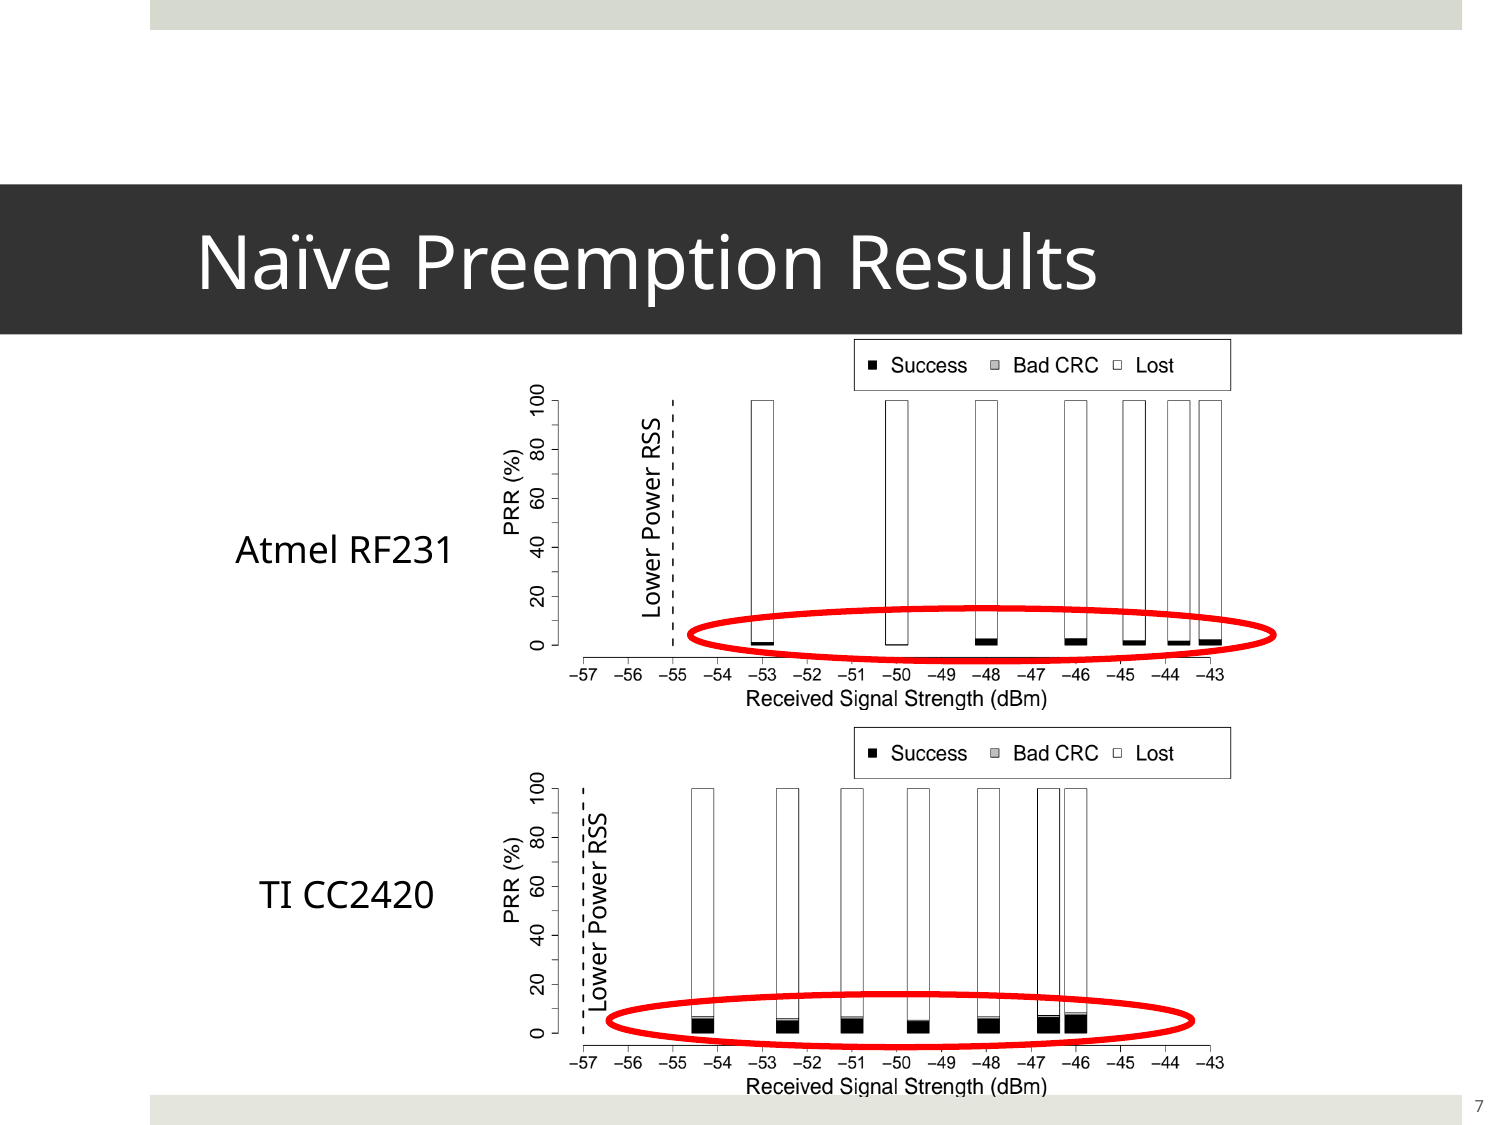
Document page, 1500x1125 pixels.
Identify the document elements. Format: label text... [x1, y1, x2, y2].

slide_number 7 [1441, 1077, 1500, 1125]
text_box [218, 327, 1234, 711]
title Naïve Preemption Results [0, 184, 1463, 335]
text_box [241, 714, 1234, 1098]
text_box [1234, 620, 1275, 650]
